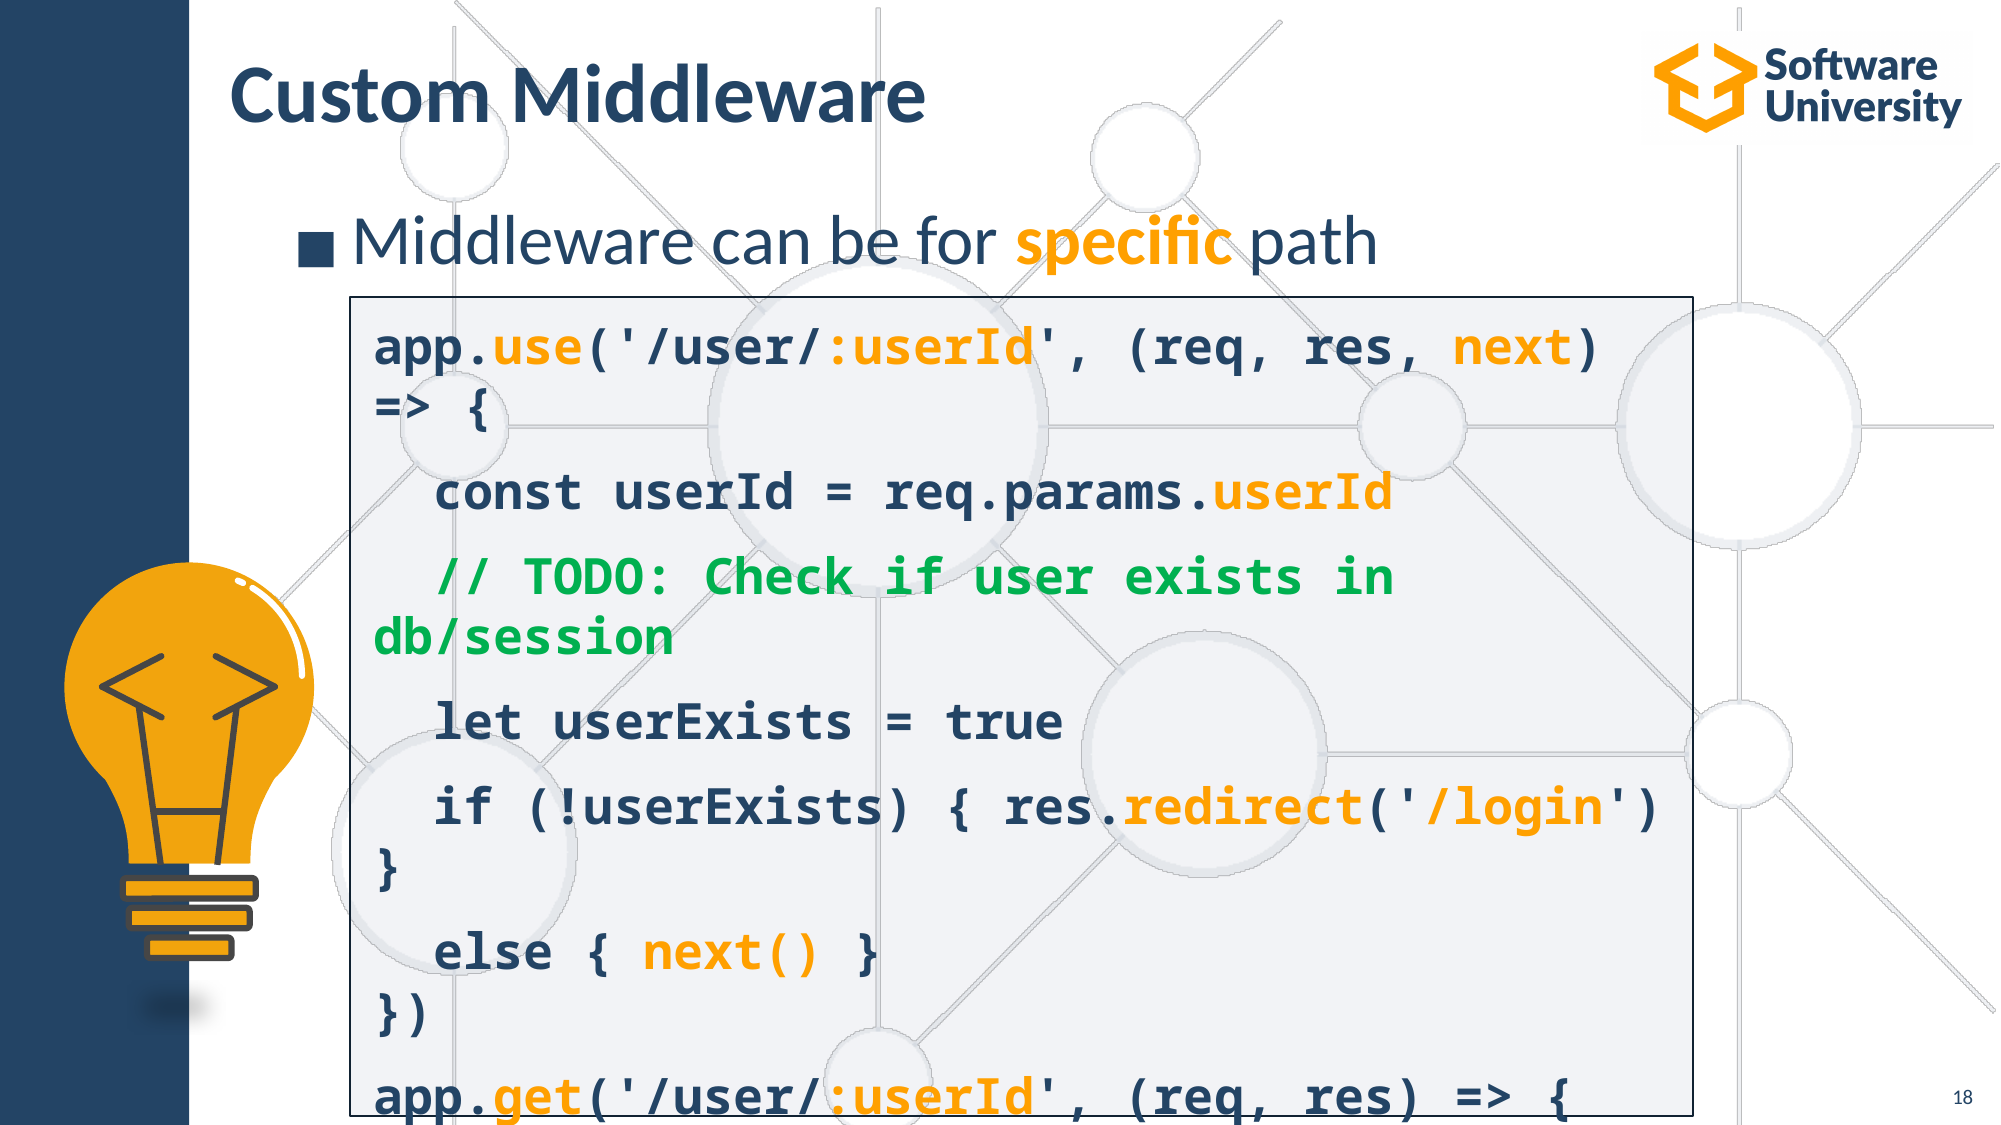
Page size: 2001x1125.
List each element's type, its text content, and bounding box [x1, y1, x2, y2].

text_box app.use('/user/:userId', (req, res, next) => { const userId = req.params.userId // TODO: Check if user exists in db/session let userExists = true if (!userExists) { res.redirect('/login') } else { next() } }) app.get('/user/:userId', (req, res) => { res.send('User home page!') }) [350, 296, 1693, 1117]
slide_number 18 [1927, 1067, 1989, 1117]
picture [190, 0, 2000, 1125]
title Custom Middleware [212, 16, 1628, 162]
list Middleware can be for specific path [274, 183, 1968, 1094]
